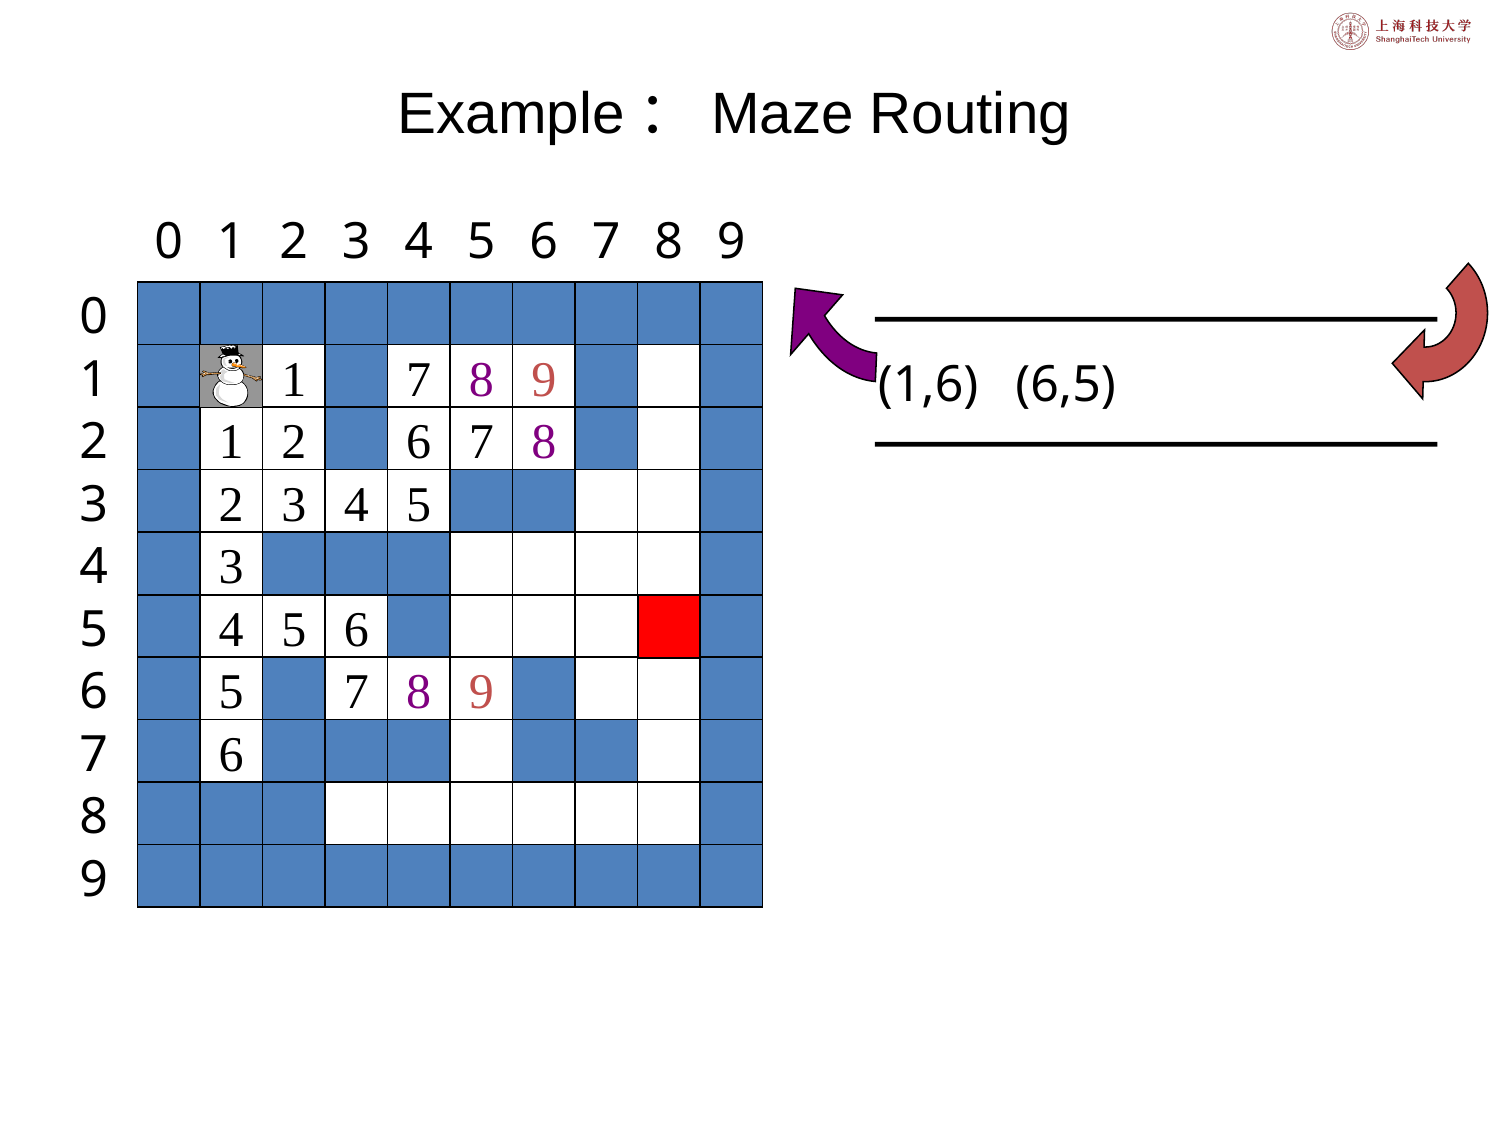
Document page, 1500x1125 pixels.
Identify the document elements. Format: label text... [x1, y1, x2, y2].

text_box 7 [387, 345, 449, 407]
text_box [699, 782, 763, 844]
text_box [637, 407, 699, 469]
text_box [137, 657, 200, 719]
text_box [700, 844, 763, 908]
text_box [324, 282, 387, 345]
text_box [699, 469, 763, 532]
text_box [262, 782, 324, 844]
text_box 6 [324, 594, 387, 657]
text_box 7 [574, 207, 638, 270]
text_box [324, 345, 387, 407]
text_box [1392, 263, 1488, 399]
text_box [699, 345, 763, 407]
text_box 7 [324, 657, 387, 719]
text_box [324, 719, 387, 782]
text_box [790, 288, 877, 382]
text_box 1 [263, 345, 324, 407]
text_box [574, 594, 637, 657]
text_box [387, 844, 449, 908]
text_box 6 [62, 657, 125, 719]
text_box [137, 782, 200, 844]
text_box 0 [137, 207, 200, 270]
text_box 9 [62, 844, 125, 908]
text_box (1,6) [874, 344, 1012, 419]
text_box 5 [200, 657, 262, 719]
text_box 3 [62, 469, 125, 532]
text_box [449, 719, 512, 782]
text_box [200, 782, 262, 844]
text_box [387, 719, 449, 782]
text_box [637, 532, 699, 594]
text_box [449, 844, 512, 908]
text_box 4 [324, 469, 387, 532]
text_box 0 [62, 282, 125, 345]
text_box 7 [449, 407, 512, 469]
text_box 9 [512, 345, 574, 407]
text_box 5 [62, 594, 125, 657]
text_box [263, 844, 324, 908]
text_box [574, 719, 637, 782]
text_box [699, 657, 763, 719]
text_box [637, 345, 699, 407]
text_box [637, 657, 699, 719]
text_box [137, 594, 200, 657]
text_box 5 [387, 469, 449, 532]
text_box 6 [512, 207, 574, 270]
text_box 2 [200, 469, 262, 532]
text_box [574, 407, 637, 469]
text_box 1 [200, 207, 262, 270]
text_box 8 [387, 657, 449, 719]
text_box [262, 719, 324, 782]
text_box 4 [200, 594, 262, 657]
text_box [574, 657, 637, 719]
text_box [700, 282, 763, 345]
text_box 1 [200, 413, 262, 469]
text_box [574, 345, 637, 407]
text_box [324, 844, 387, 908]
text_box Example：Maze Routing [59, 16, 1410, 204]
text_box [387, 532, 449, 594]
text_box [137, 407, 200, 469]
text_box [262, 532, 324, 594]
text_box [574, 844, 637, 908]
text_box [137, 469, 200, 532]
text_box 2 [262, 407, 324, 469]
text_box [574, 532, 637, 594]
text_box [699, 719, 763, 782]
text_box [637, 844, 700, 908]
text_box 5 [262, 594, 324, 657]
text_box [512, 657, 574, 719]
picture [199, 344, 263, 408]
text_box [387, 782, 449, 844]
text_box [137, 844, 199, 908]
text_box [512, 594, 574, 657]
text_box [637, 469, 699, 532]
text_box [638, 595, 699, 658]
text_box 9 [699, 207, 763, 270]
text_box [199, 282, 263, 344]
text_box [699, 594, 763, 657]
text_box [637, 719, 699, 783]
text_box [137, 345, 197, 407]
text_box [262, 657, 324, 719]
text_box [512, 782, 574, 844]
text_box 8 [449, 345, 512, 407]
text_box 6 [200, 719, 262, 782]
text_box [137, 532, 200, 594]
text_box [574, 469, 637, 532]
text_box [512, 282, 574, 345]
text_box 5 [449, 207, 512, 270]
text_box 3 [200, 532, 262, 594]
text_box 3 [324, 207, 387, 270]
text_box [387, 282, 449, 345]
text_box [512, 844, 574, 908]
text_box 8 [62, 783, 125, 844]
text_box [512, 719, 574, 782]
text_box [449, 532, 512, 594]
text_box (6,5) [1012, 344, 1150, 419]
picture [1327, 0, 1478, 109]
text_box [137, 719, 200, 782]
text_box [699, 407, 763, 469]
text_box [449, 782, 512, 844]
text_box [324, 407, 387, 469]
text_box 6 [387, 407, 449, 469]
text_box [324, 782, 387, 844]
text_box [512, 469, 574, 532]
text_box [324, 532, 387, 594]
text_box 2 [262, 207, 324, 270]
text_box [387, 594, 449, 657]
text_box 7 [62, 719, 125, 783]
text_box 1 [62, 345, 125, 407]
text_box [512, 532, 574, 594]
text_box 9 [449, 657, 512, 719]
text_box 3 [262, 469, 324, 532]
text_box 4 [387, 207, 449, 270]
text_box 8 [638, 207, 699, 270]
text_box [699, 532, 763, 594]
text_box 2 [62, 407, 125, 469]
text_box [263, 282, 324, 345]
text_box [449, 594, 512, 657]
text_box [637, 282, 700, 345]
text_box [199, 844, 263, 908]
text_box [574, 282, 637, 345]
text_box [574, 782, 638, 844]
text_box 4 [62, 532, 125, 594]
text_box [137, 282, 199, 345]
text_box 8 [512, 407, 574, 469]
text_box [449, 282, 512, 345]
text_box [449, 469, 512, 532]
